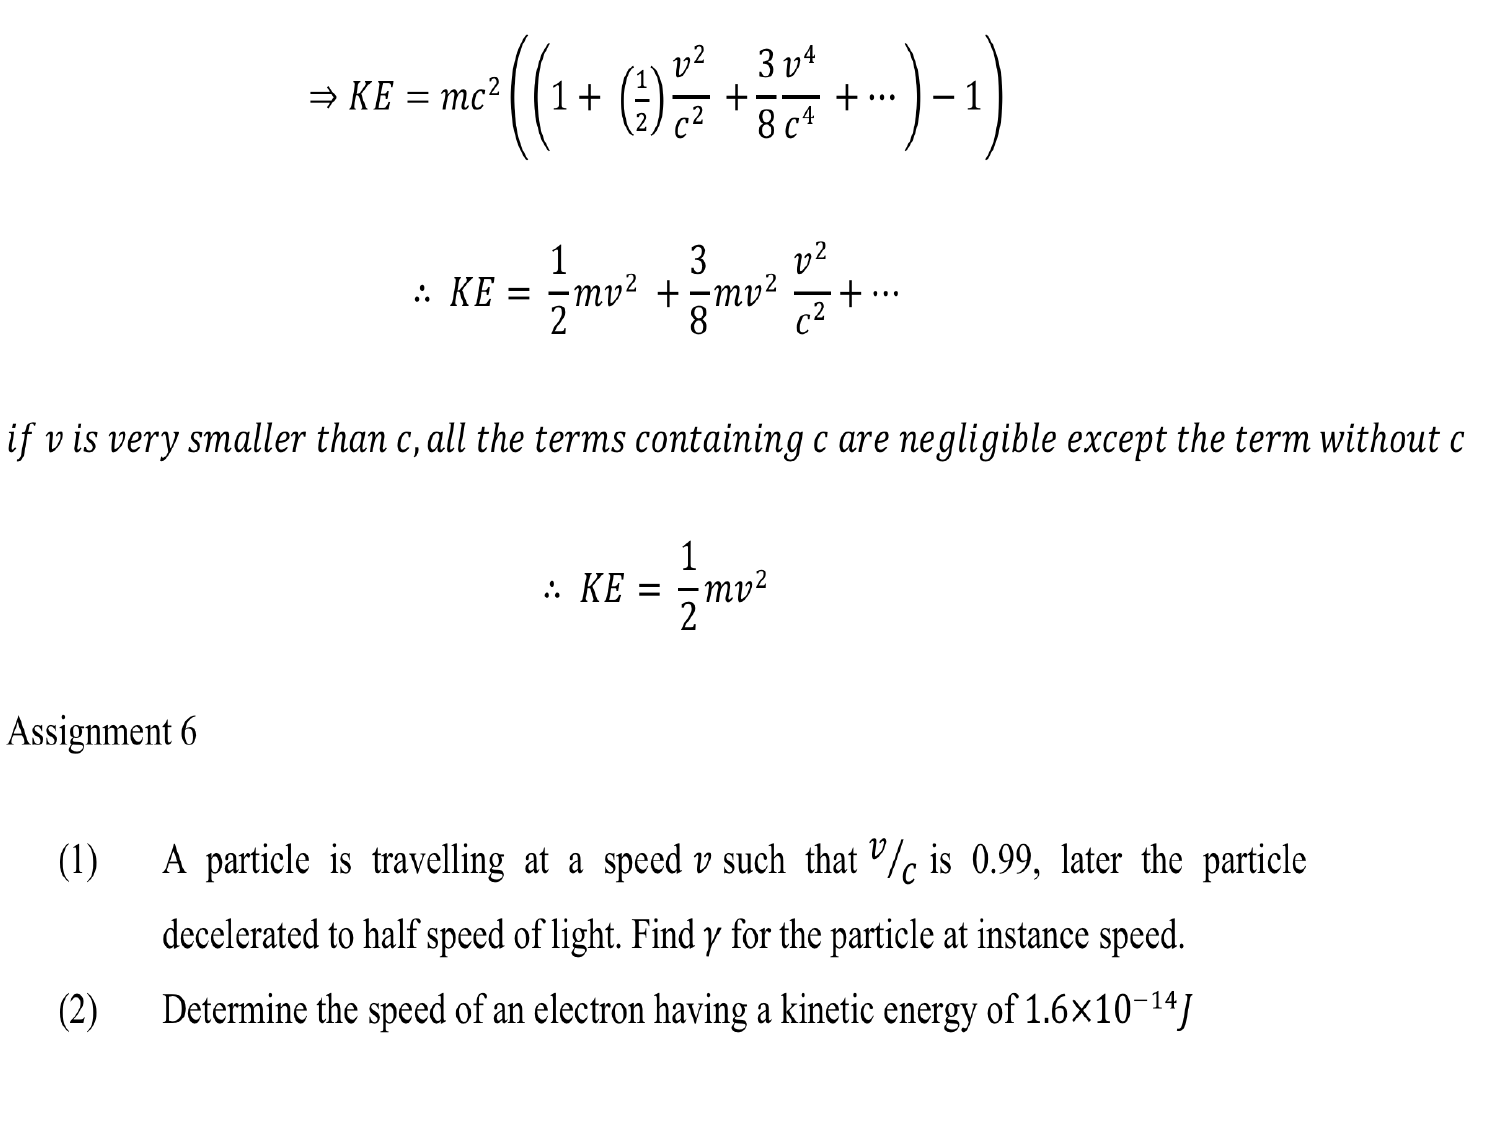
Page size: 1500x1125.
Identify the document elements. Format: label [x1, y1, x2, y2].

text_box [6, 27, 1474, 1108]
